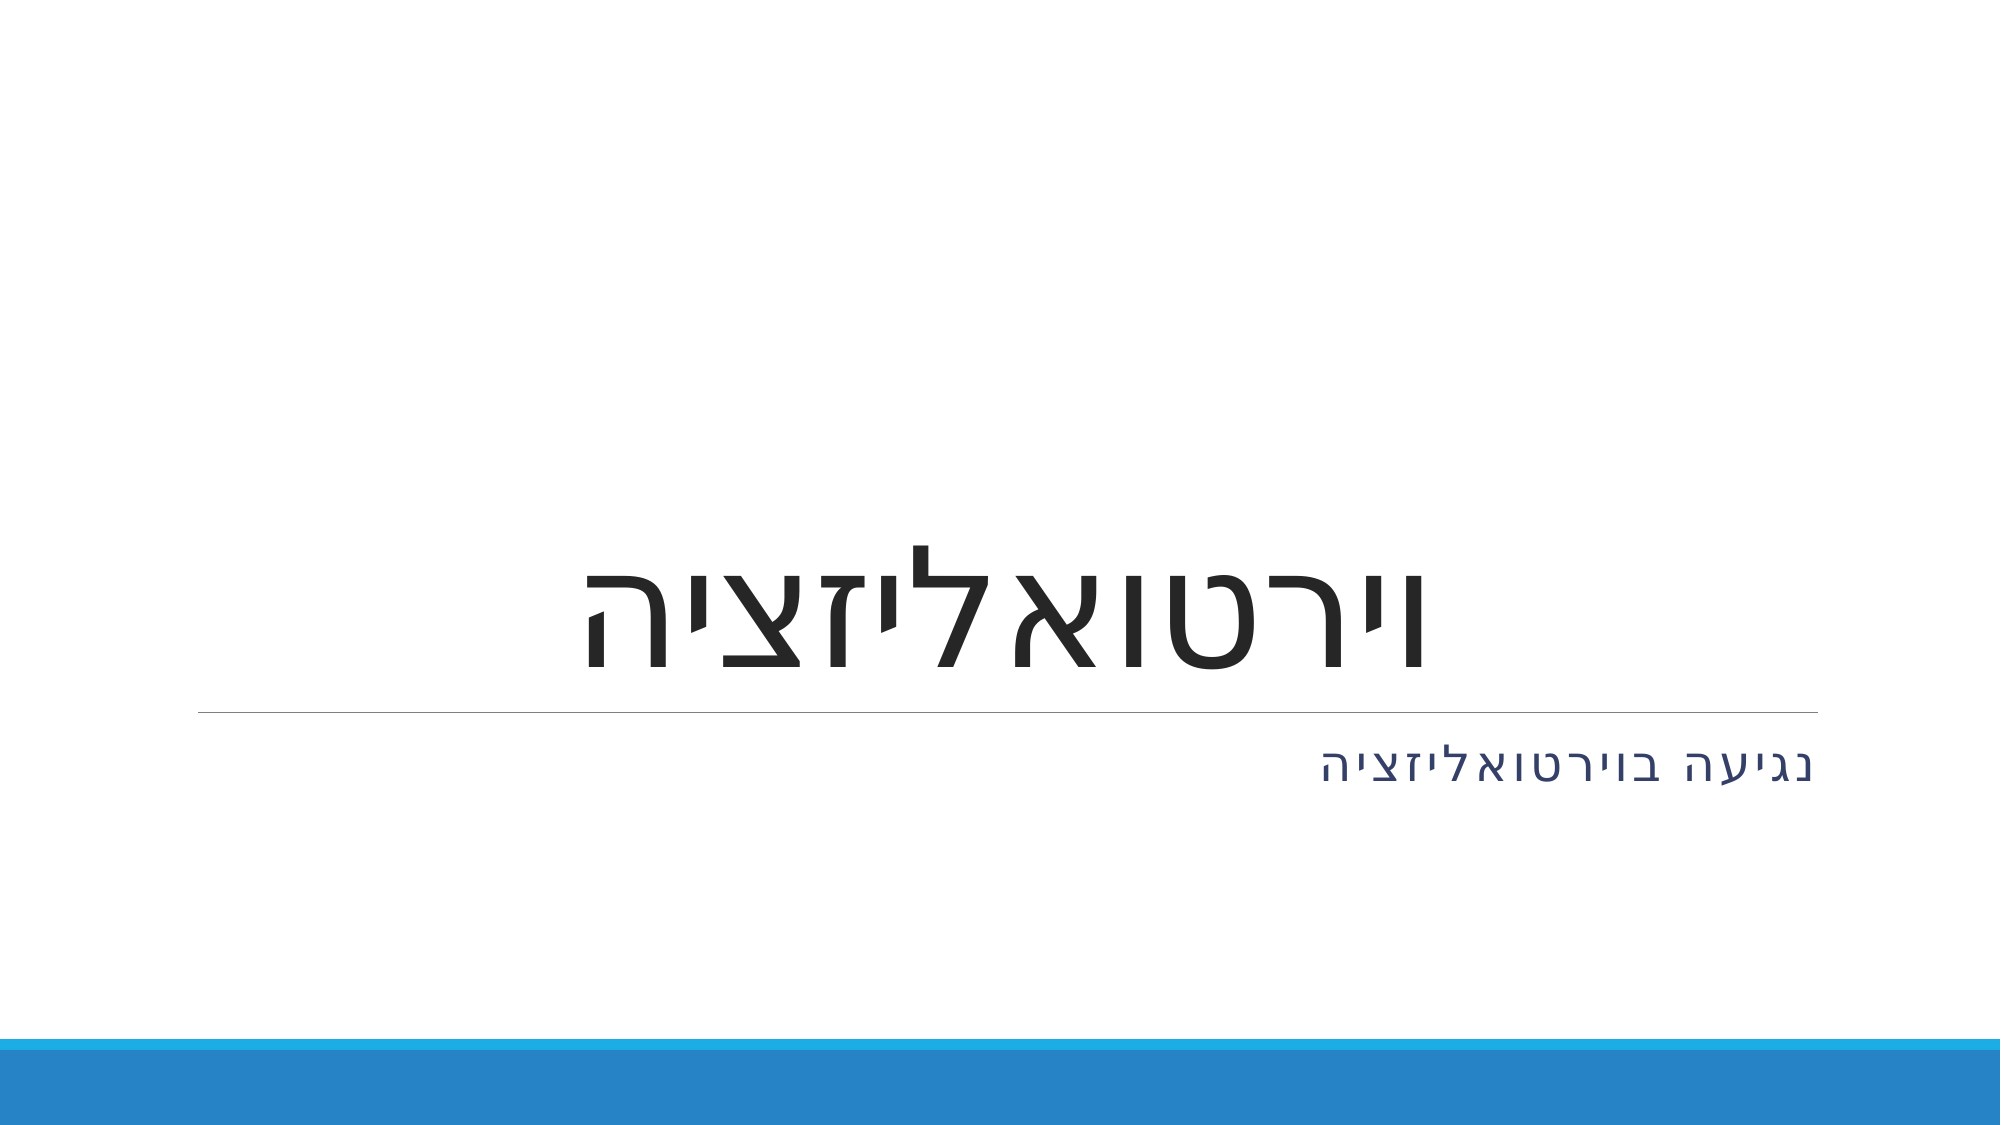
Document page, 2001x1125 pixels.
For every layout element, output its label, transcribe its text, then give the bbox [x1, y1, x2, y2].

title וירטואליזציה [180, 124, 1830, 710]
subtitle נגיעה בוירטואליזציה [180, 730, 1831, 919]
